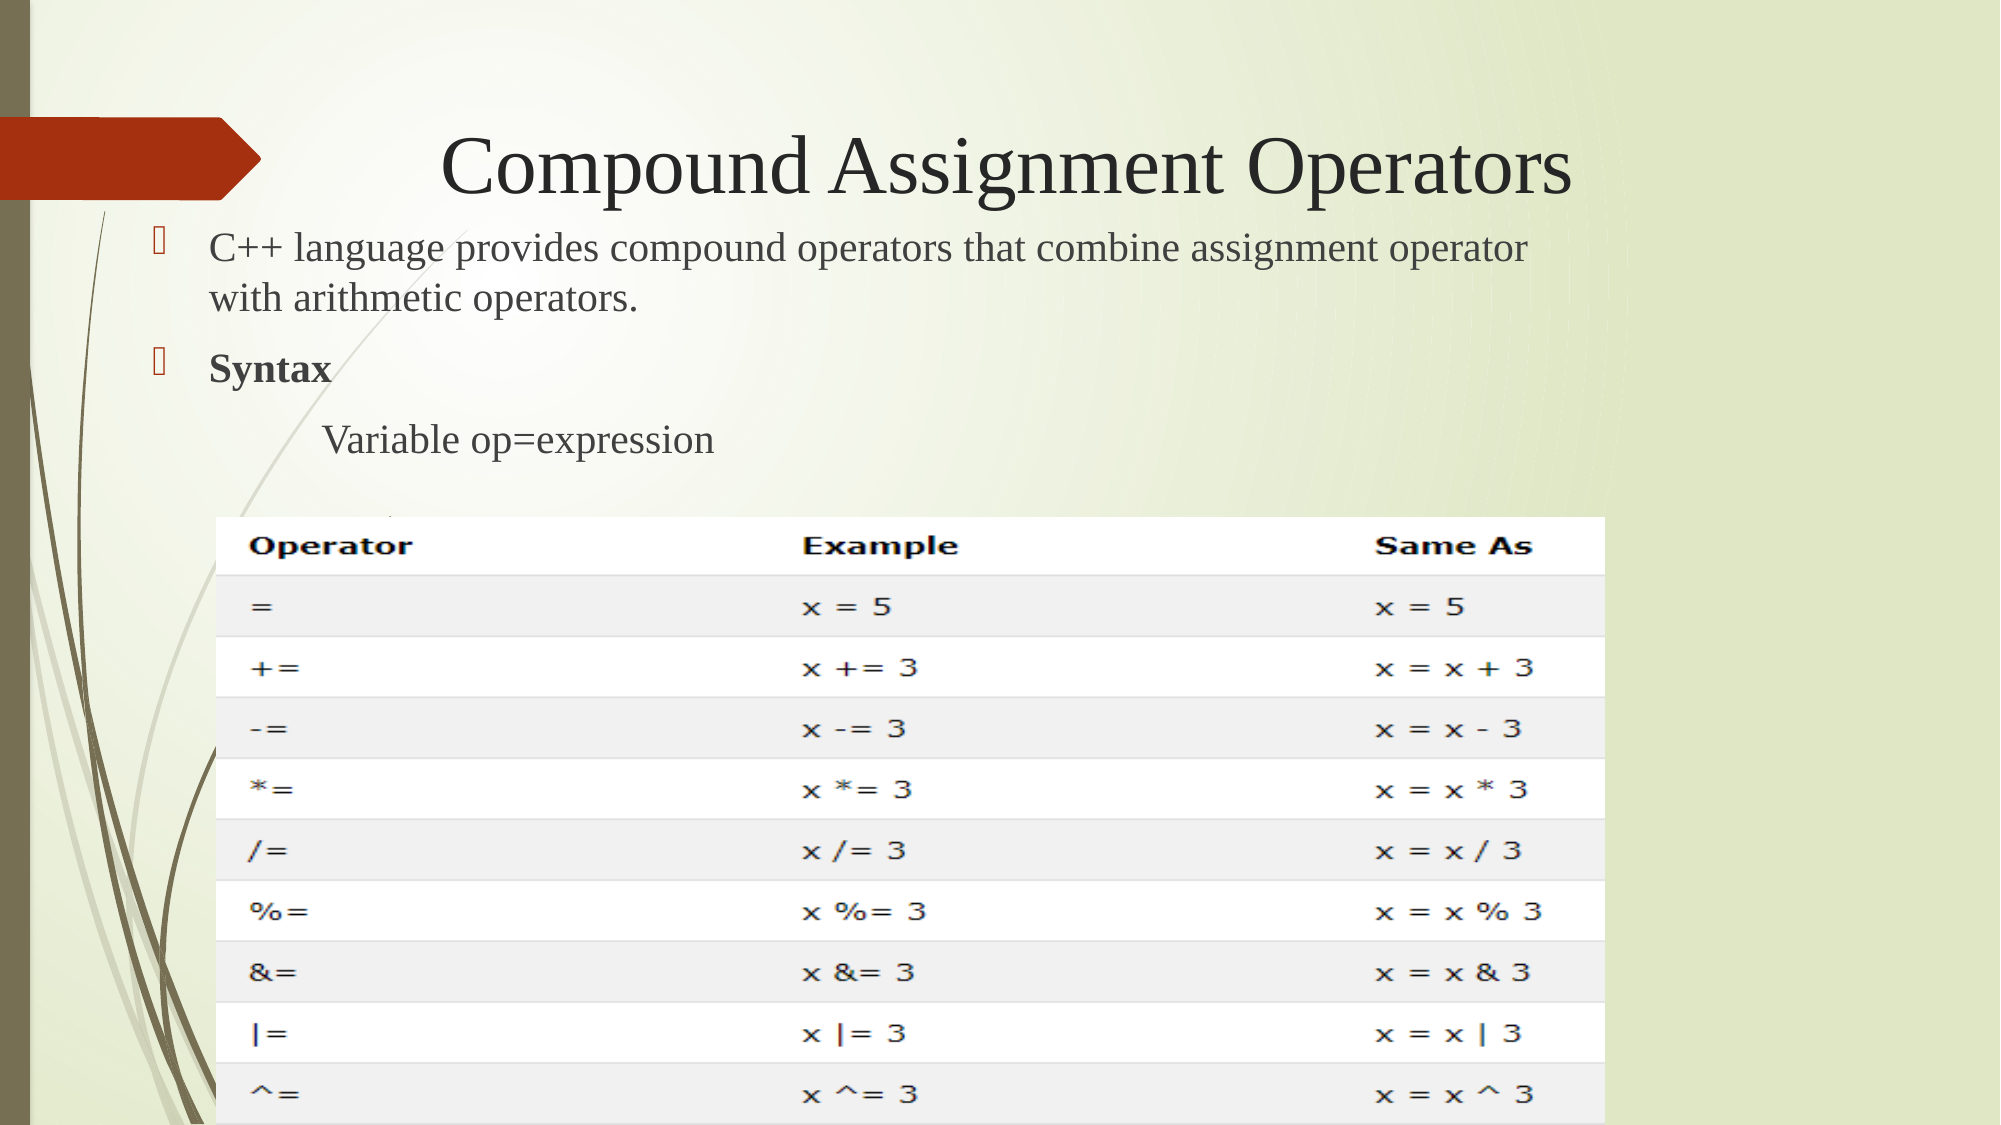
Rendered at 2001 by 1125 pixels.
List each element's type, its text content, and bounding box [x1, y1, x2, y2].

picture [216, 516, 1605, 1125]
title Compound Assignment Operators [425, 102, 1888, 313]
list C++ language provides compound operators that combine assignment operator with arithmetic operators. Syntax Variable op=expression [137, 212, 1569, 1000]
